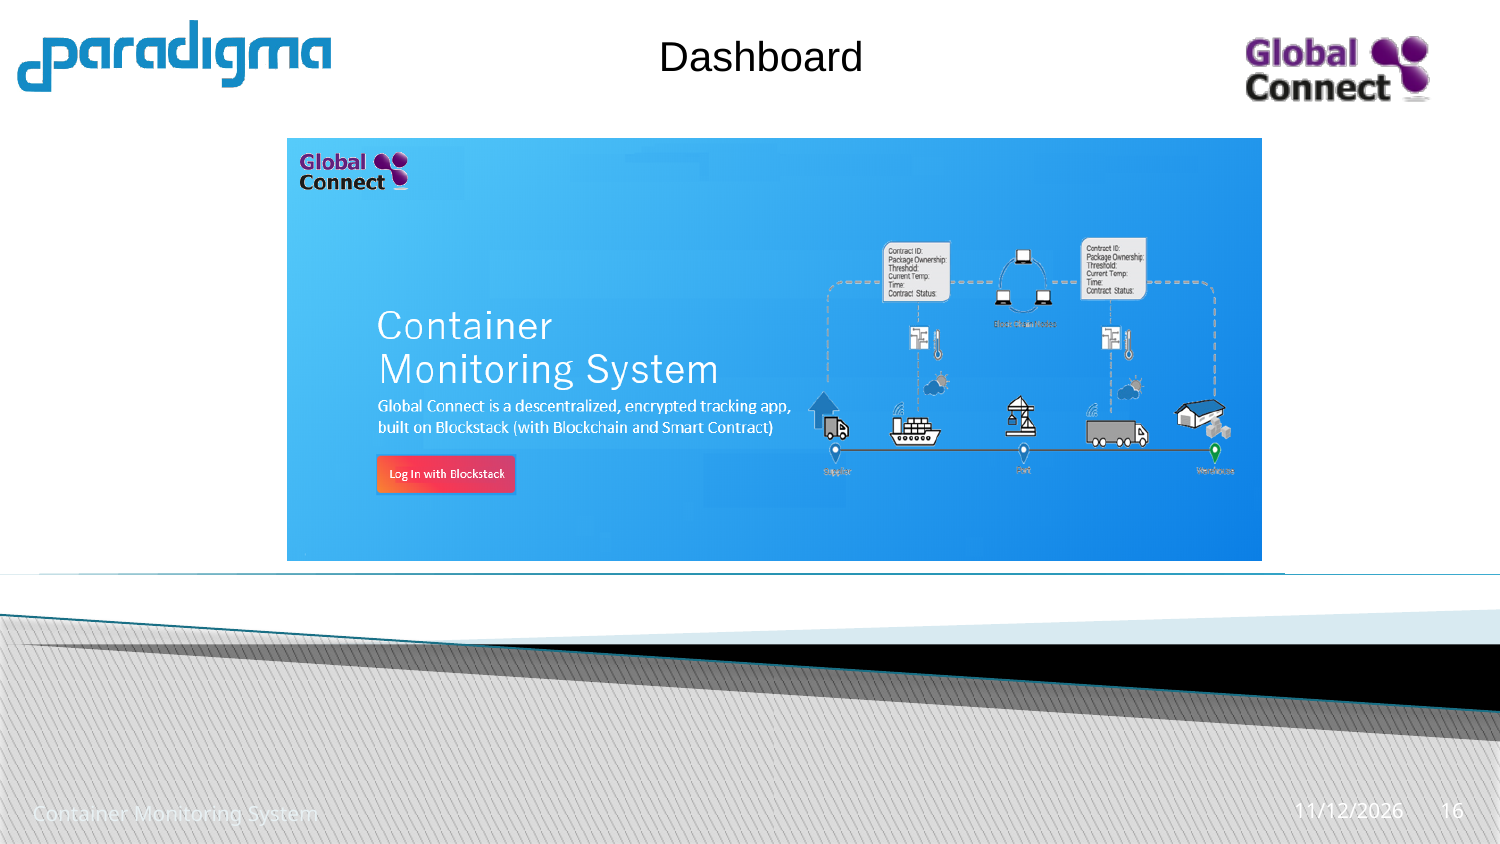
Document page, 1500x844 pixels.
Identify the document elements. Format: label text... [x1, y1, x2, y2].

picture [1233, 23, 1447, 114]
text_box Dashboard [457, 22, 1065, 88]
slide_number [1103, 788, 1418, 834]
picture [287, 138, 1262, 561]
picture [17, 19, 331, 92]
picture [5, 644, 1500, 742]
footer Container Monitoring System [17, 788, 404, 834]
slide_number 16 [1418, 788, 1479, 834]
